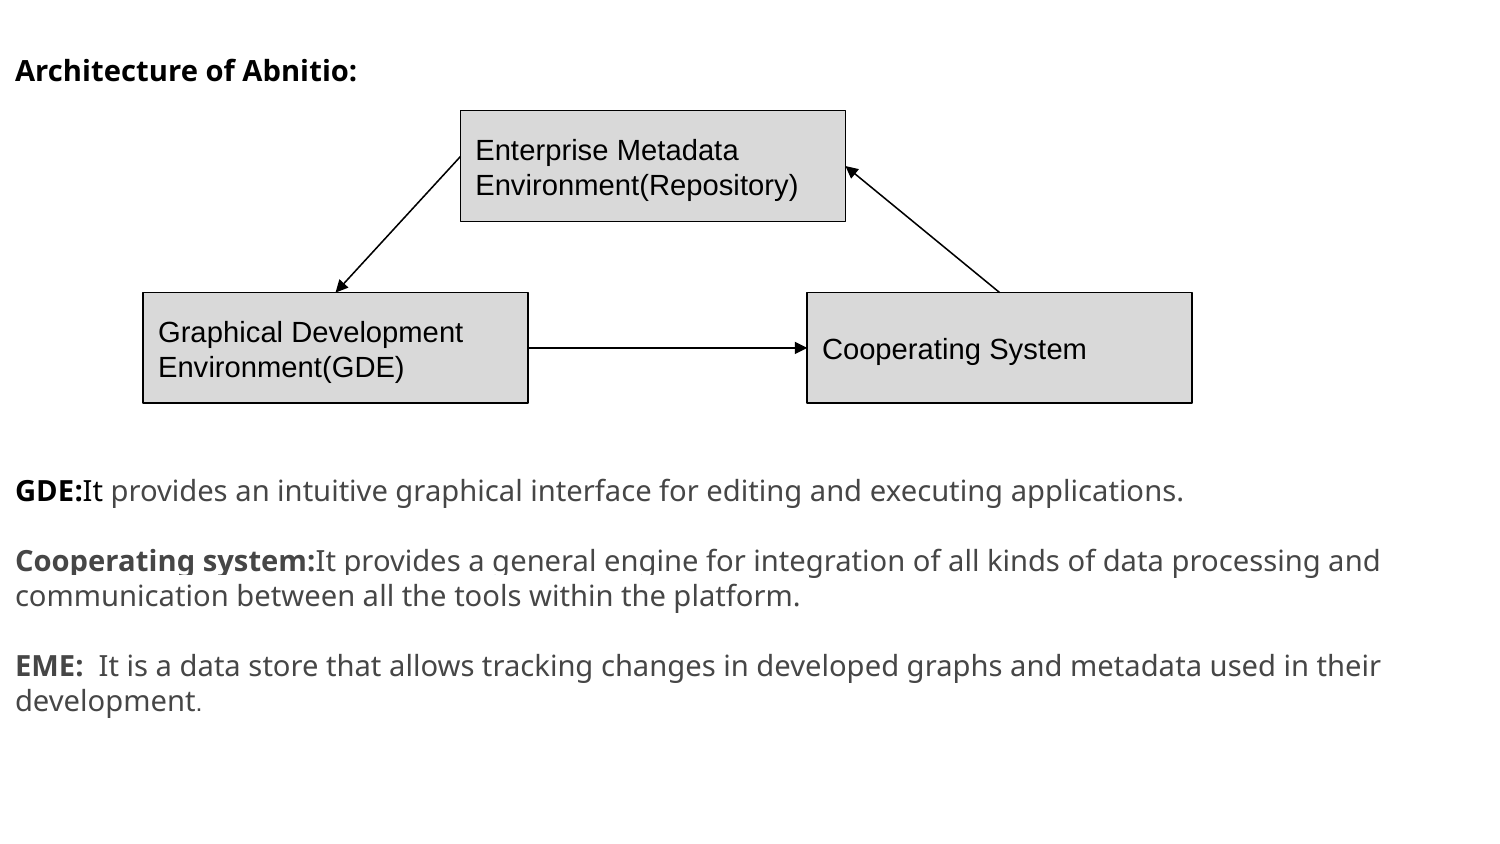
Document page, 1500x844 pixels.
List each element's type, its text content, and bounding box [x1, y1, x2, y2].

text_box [335, 156, 461, 293]
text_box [845, 165, 1000, 293]
text_box Graphical Development Environment(GDE) [143, 292, 528, 404]
text_box Architecture of Abnitio: GDE:It provides an intuitive graphical interface for editing and executing applications. Cooperating system:It provides a general engine for integration of all kinds of data processing and communication between all the tools within the platform. EME: It is a data store that allows tracking changes in developed graphs and metadata used in their development. [0, 37, 1447, 806]
text_box Cooperating System [807, 292, 1193, 404]
text_box Enterprise Metadata Environment(Repository) [460, 110, 846, 222]
